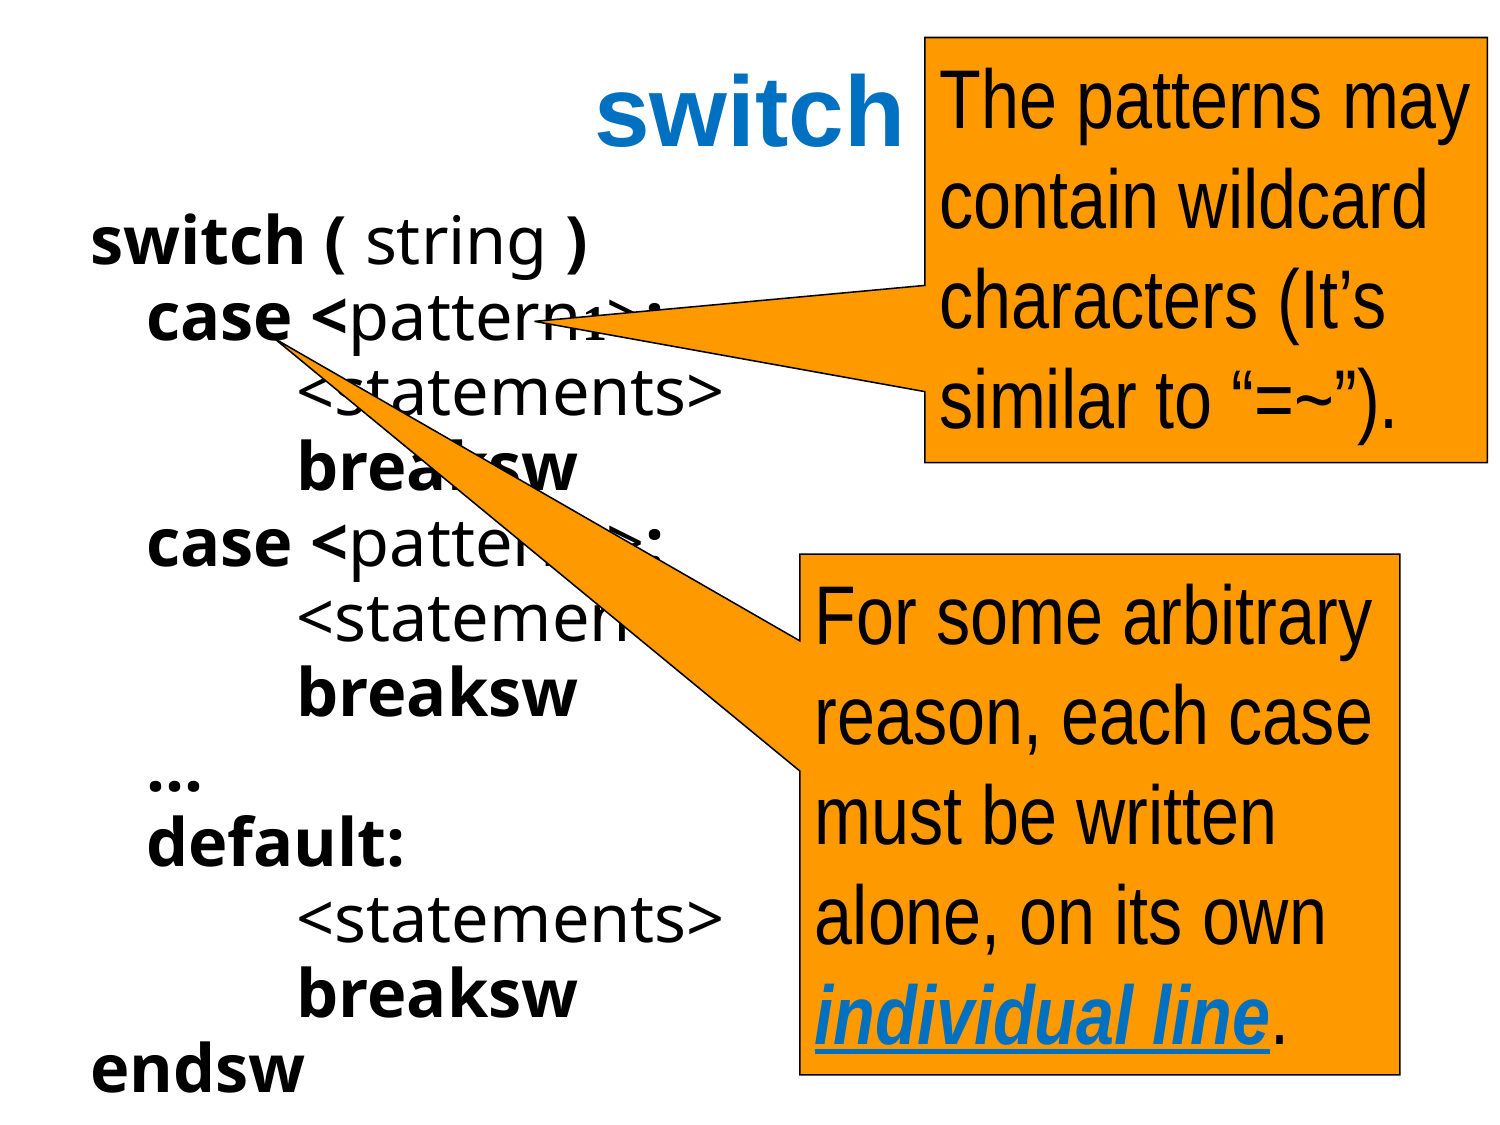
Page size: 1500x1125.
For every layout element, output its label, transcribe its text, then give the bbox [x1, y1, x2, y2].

list switch ( string ) case <pattern1>: <statements> breaksw case <pattern2>: <statements> breaksw ... default: <statements> breaksw endsw [75, 200, 1425, 1125]
text_box For some arbitrary reason, each case must be written alone, on its own individual line. [274, 338, 1400, 1075]
title switch [75, 12, 1425, 200]
text_box The patterns may contain wildcard characters (It’s similar to “=~”). [534, 37, 1488, 463]
